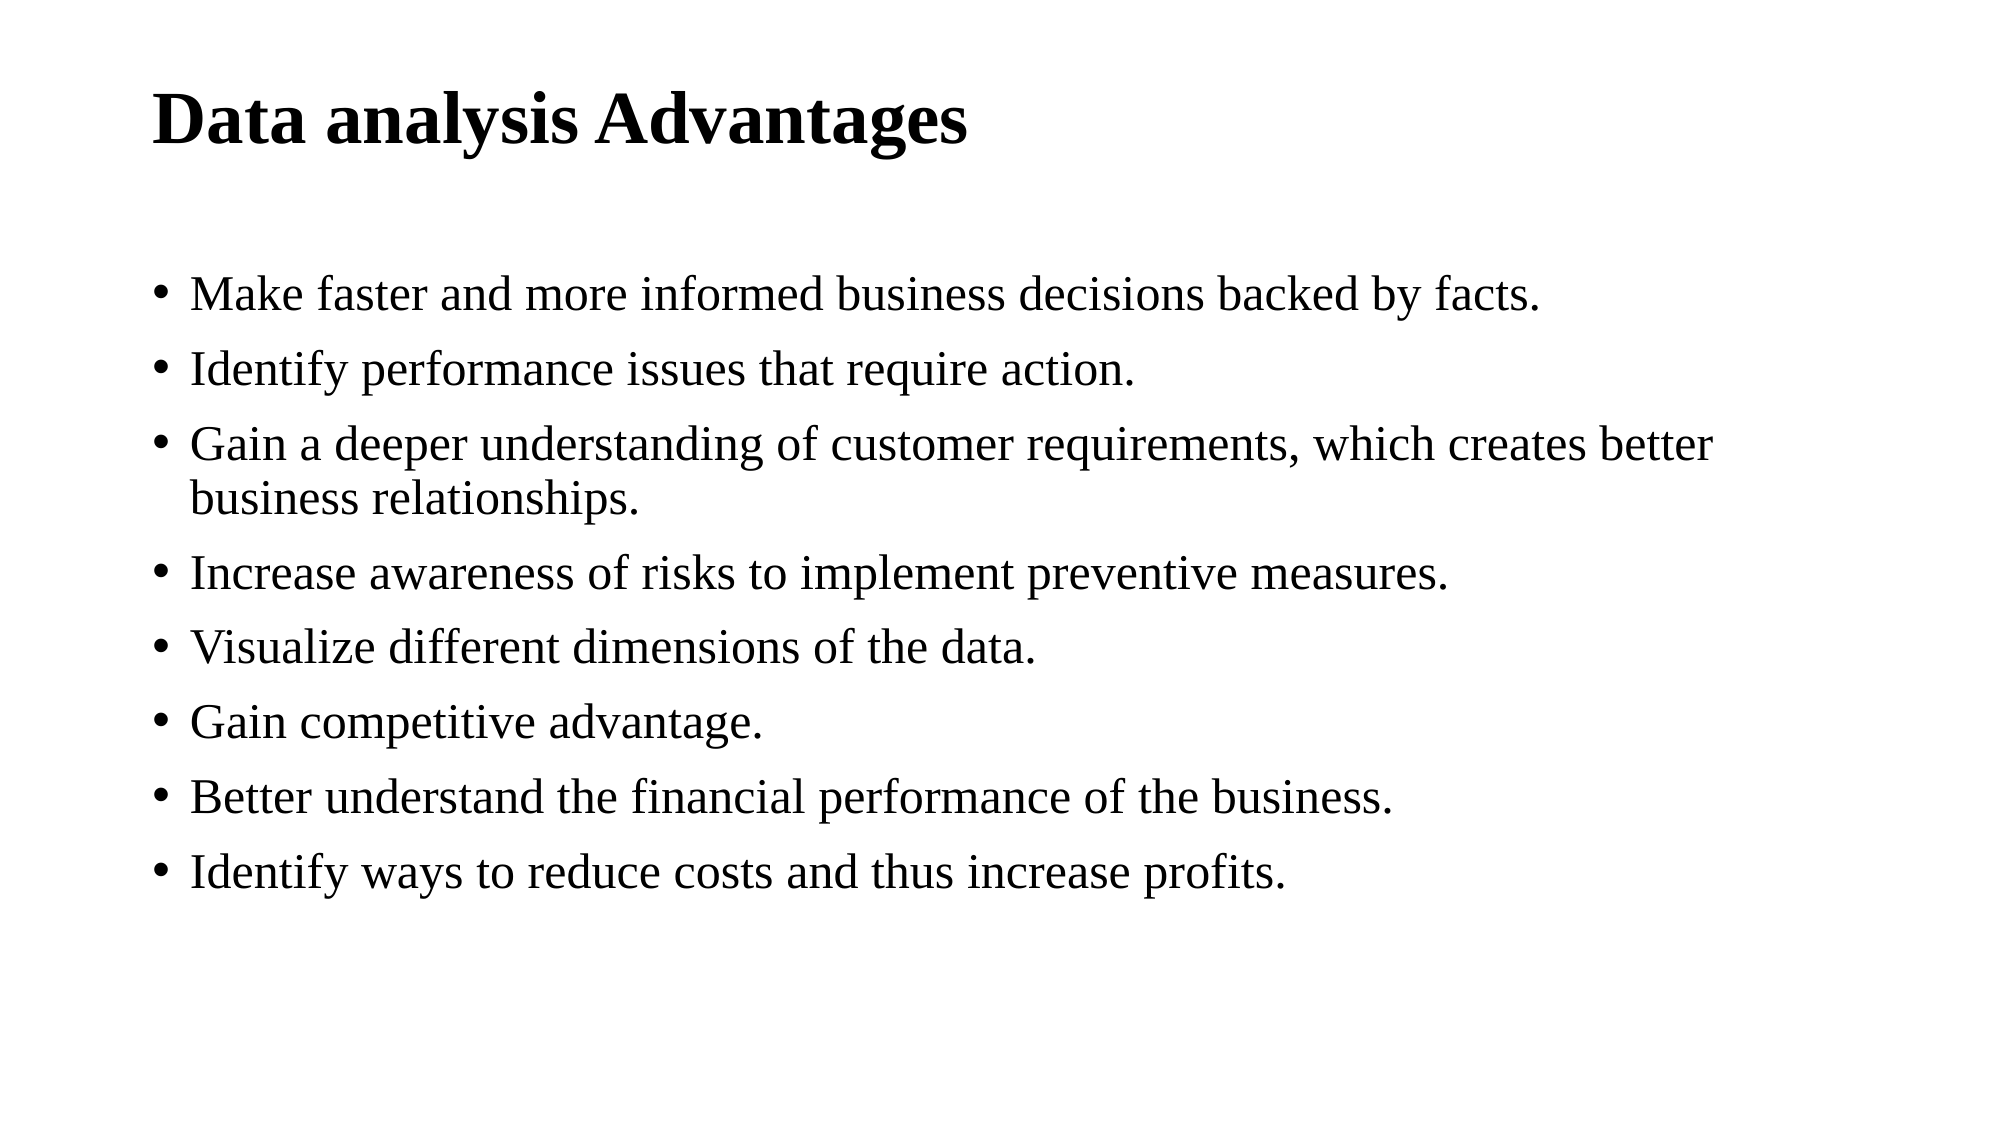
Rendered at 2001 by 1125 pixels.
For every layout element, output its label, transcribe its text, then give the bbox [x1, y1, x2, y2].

list Make faster and more informed business decisions backed by facts. Identify performance issues that require action. Gain a deeper understanding of customer requirements, which creates better business relationships. Increase awareness of risks to implement preventive measures. Visualize different dimensions of the data. Gain competitive advantage. Better understand the financial performance of the business. Identify ways to reduce costs and thus increase profits. [137, 260, 1863, 1014]
title Data analysis Advantages [137, 59, 1863, 260]
